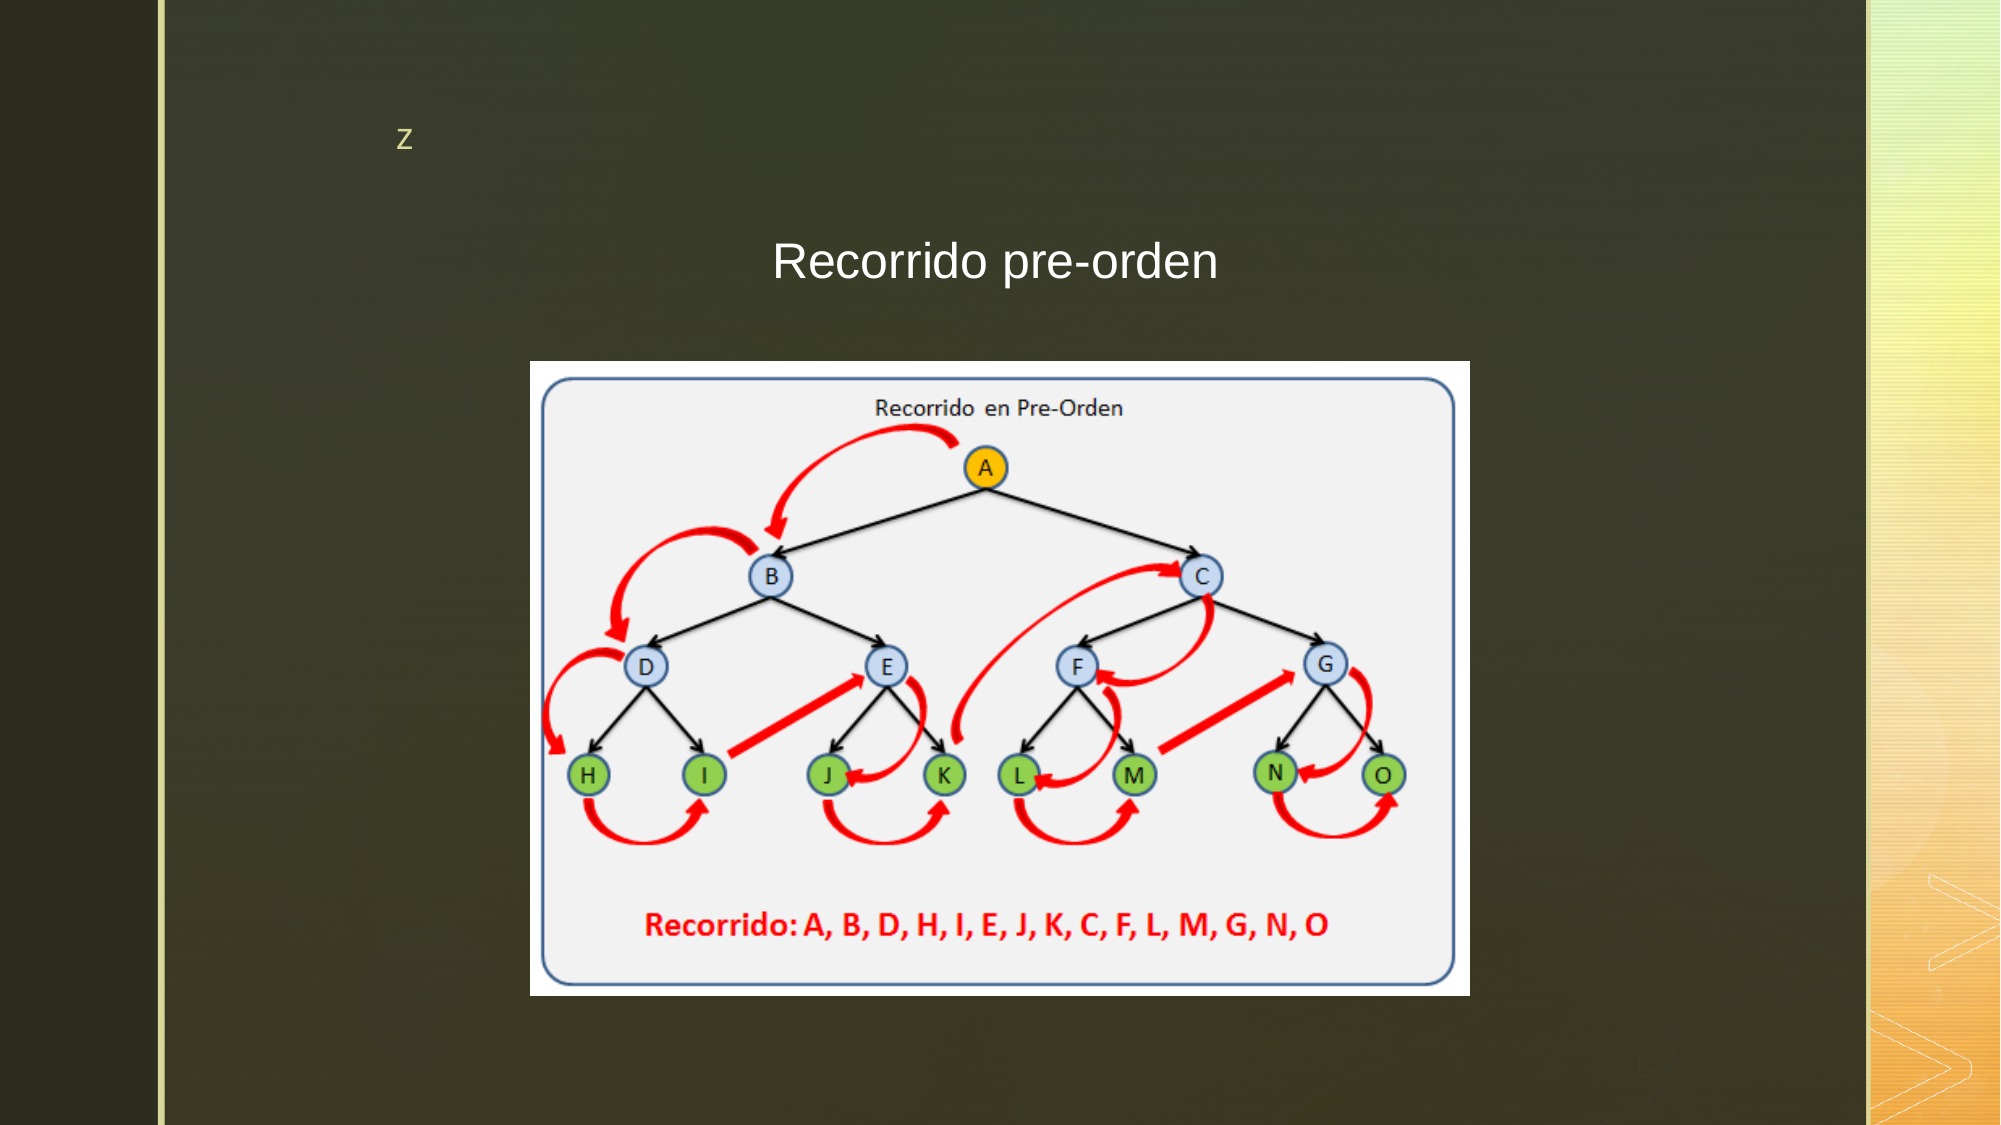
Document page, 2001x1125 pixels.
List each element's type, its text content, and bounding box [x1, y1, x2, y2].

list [529, 361, 1471, 996]
text_box Recorrido pre-orden [757, 221, 1315, 296]
picture [1871, 0, 2001, 1125]
